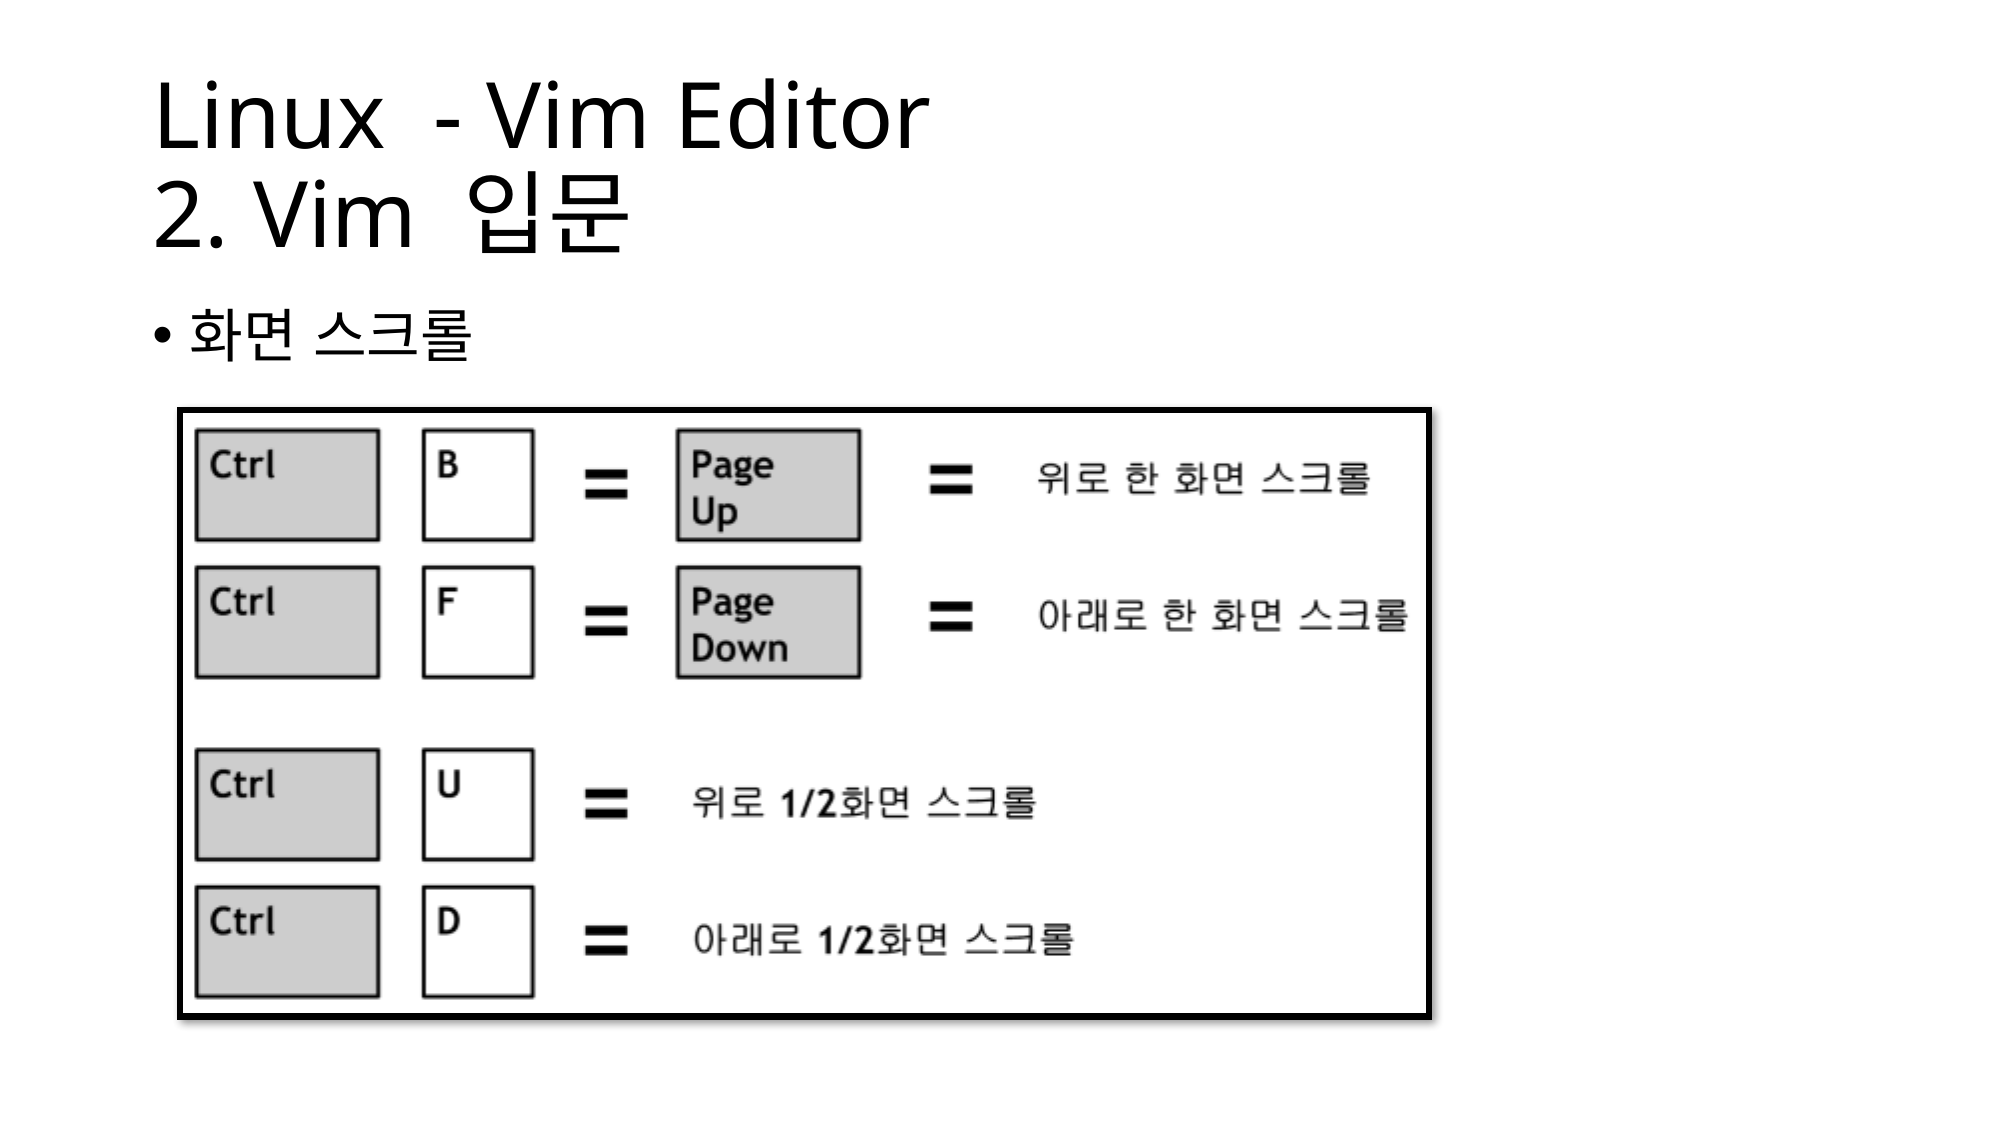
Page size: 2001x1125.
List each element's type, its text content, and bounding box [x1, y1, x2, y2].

list 화면 스크롤 [137, 299, 1863, 1014]
picture [182, 412, 1426, 1014]
title Linux - Vim Editor 2. Vim 입문 [137, 59, 1863, 278]
